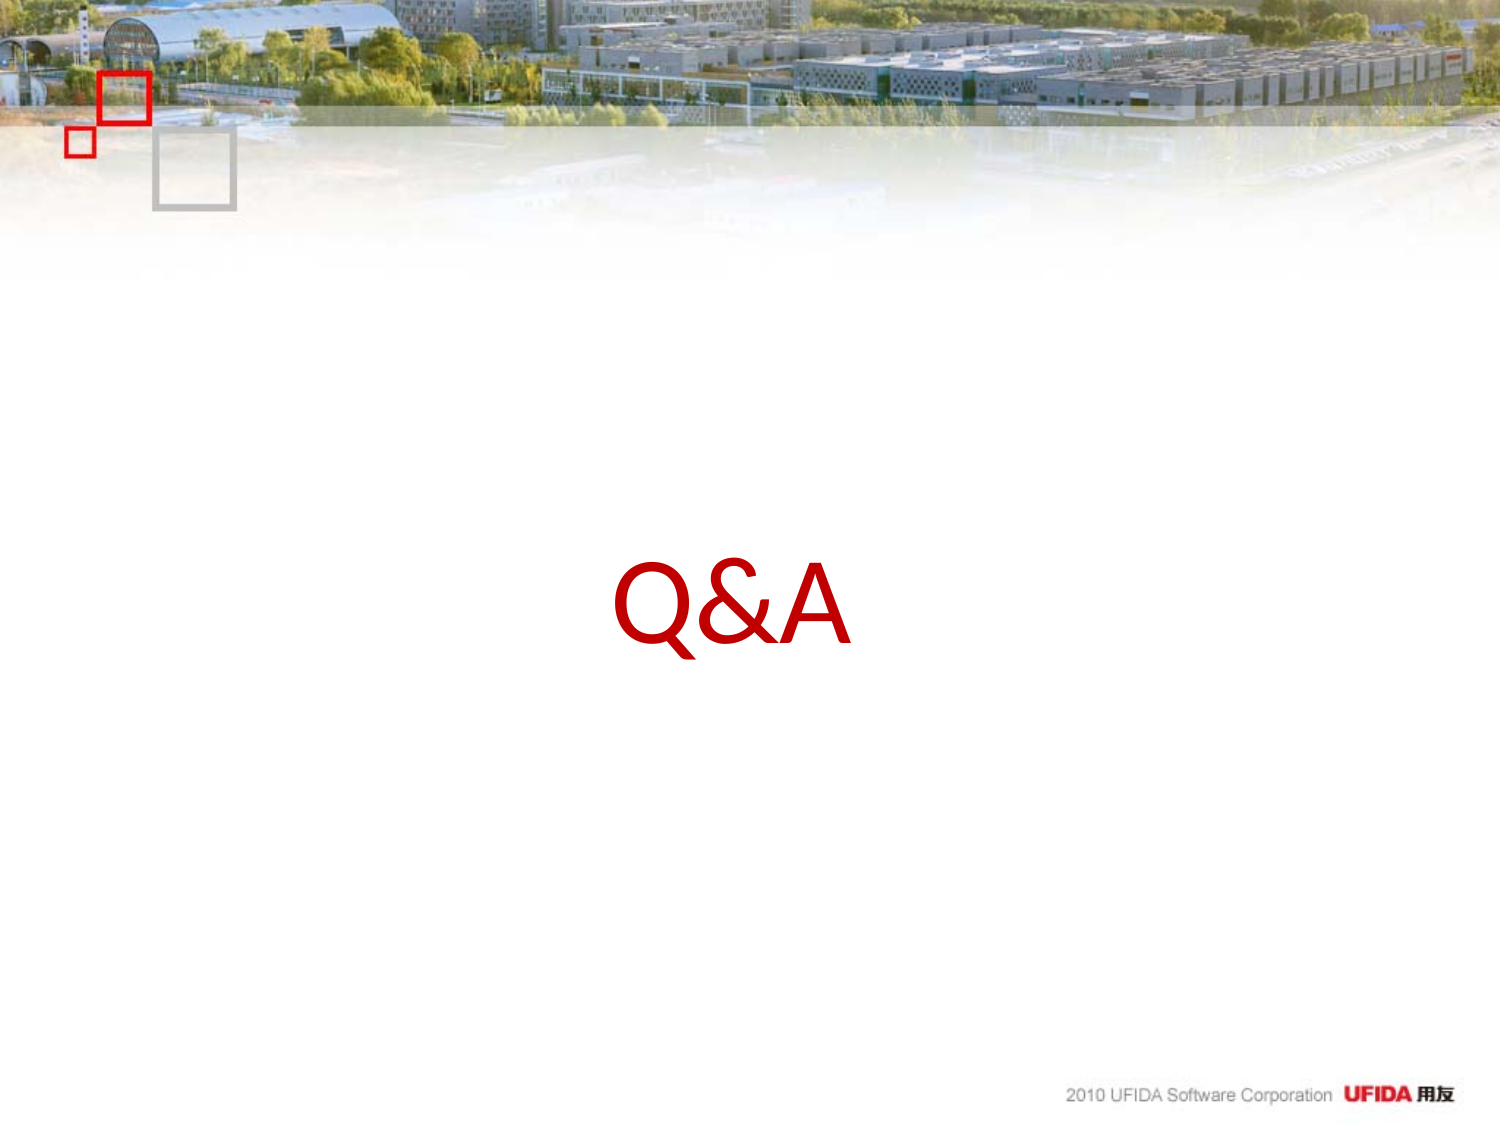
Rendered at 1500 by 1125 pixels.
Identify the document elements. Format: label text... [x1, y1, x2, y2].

title Q&A [137, 474, 1326, 713]
picture [0, 0, 1500, 1125]
